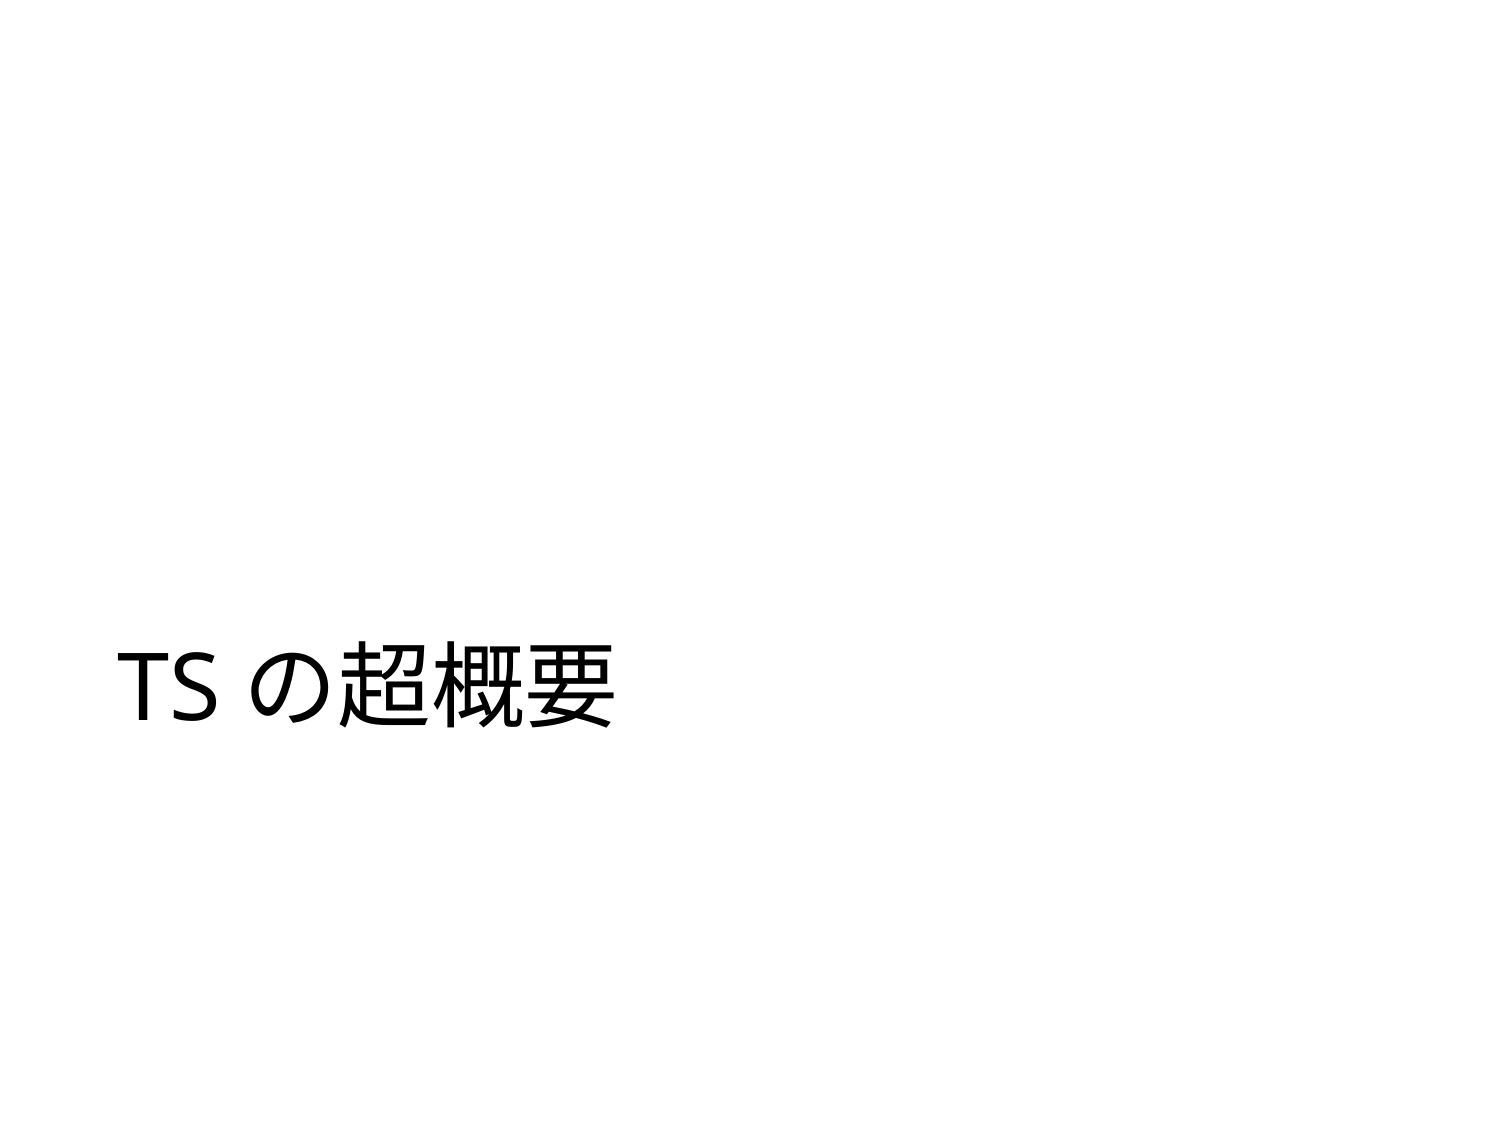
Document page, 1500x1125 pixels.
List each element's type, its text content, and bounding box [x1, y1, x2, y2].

title TSの超概要 [102, 280, 1397, 749]
